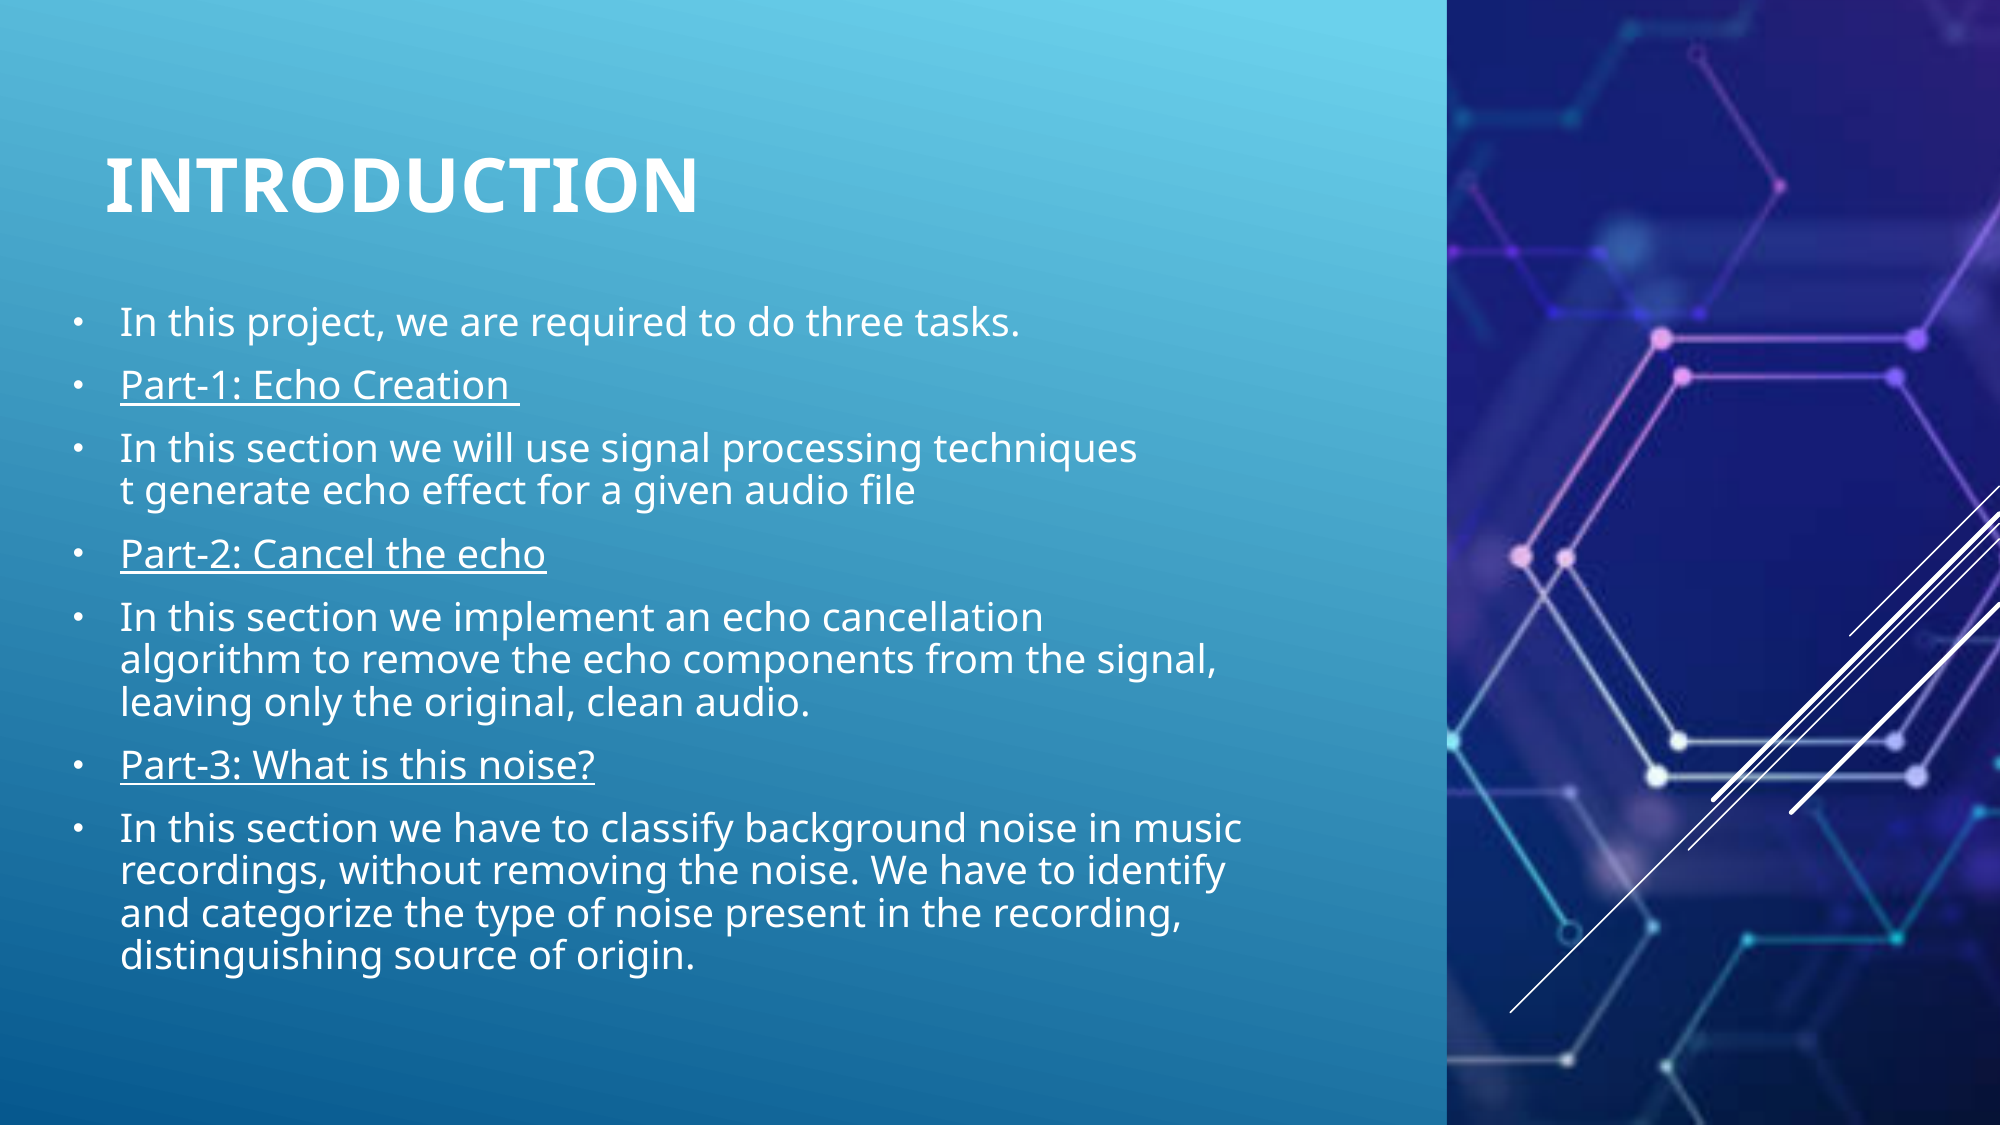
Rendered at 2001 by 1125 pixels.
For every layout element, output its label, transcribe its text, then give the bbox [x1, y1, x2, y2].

text_box [0, 0, 1446, 1125]
list In this project, we are required to do three tasks. Part-1: Echo Creation In this section we will use signal processing techniques t generate echo effect for a given audio file Part-2: Cancel the echo In this section we implement an echo cancellation algorithm to remove the echo components from the signal, leaving only the original, clean audio. Part-3: What is this noise? In this section we have to classify background noise in music recordings, without removing the noise. We have to identify and categorize the type of noise present in the recording, distinguishing source of origin. [57, 247, 1288, 1034]
picture [1446, 0, 2000, 1125]
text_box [1510, 485, 2000, 1013]
title Introduction [90, 58, 1329, 306]
